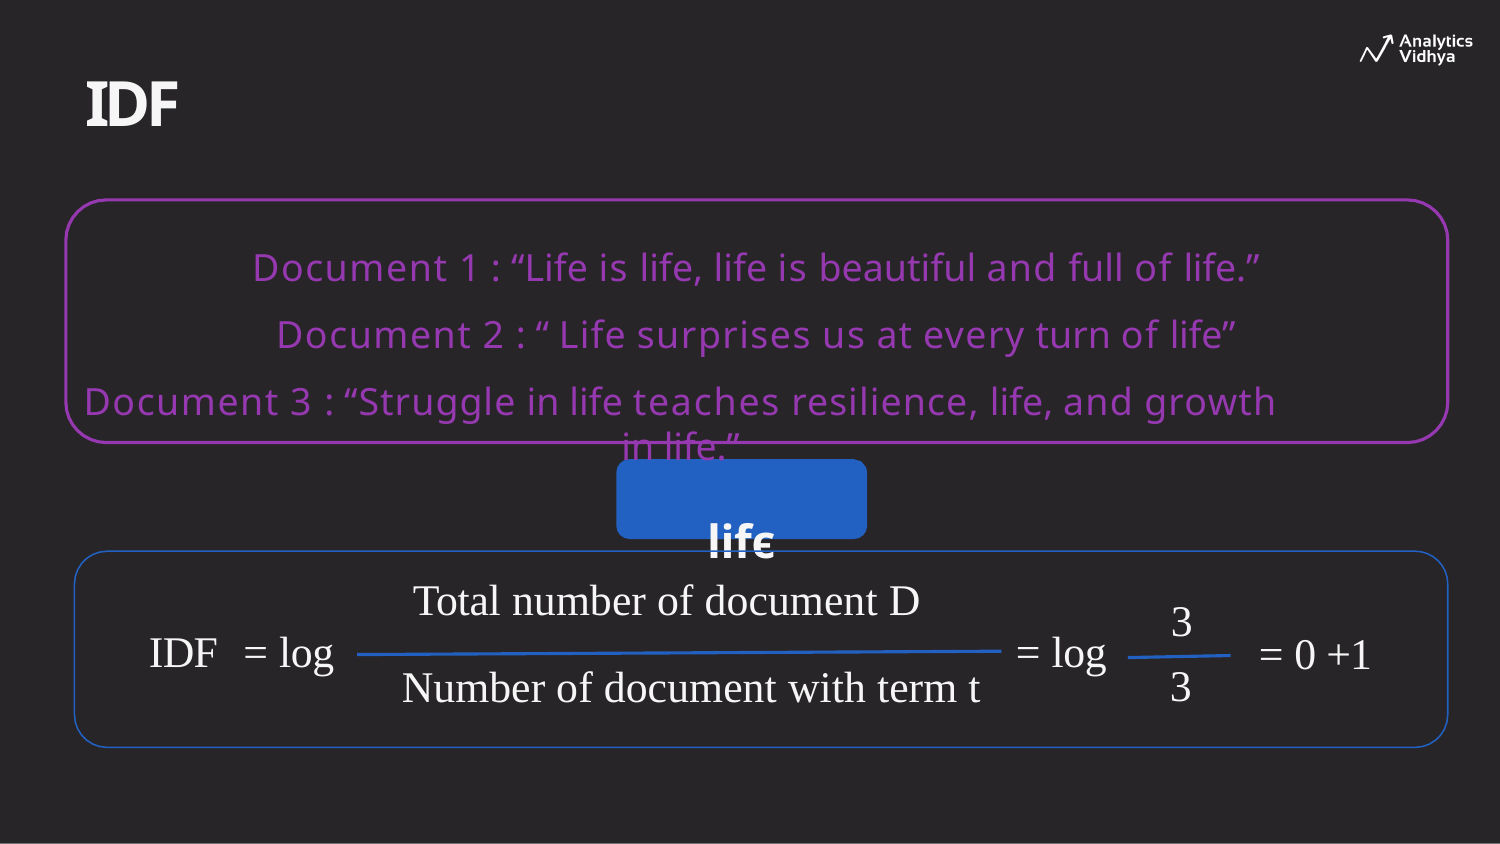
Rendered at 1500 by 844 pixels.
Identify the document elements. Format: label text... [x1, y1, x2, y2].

text_box [74, 551, 1448, 748]
list Document 1 : “Life is life, life is beautiful and full of life.” Document 2 : “ Life surprises us at every turn of life” Document 3 : “Struggle in life teaches resilience, life, and growth in life.” lifє [66, 219, 1444, 697]
text_box [71, 199, 1442, 219]
title IDF [83, 61, 187, 205]
picture [1355, 32, 1477, 68]
text_box [1444, 223, 1448, 419]
